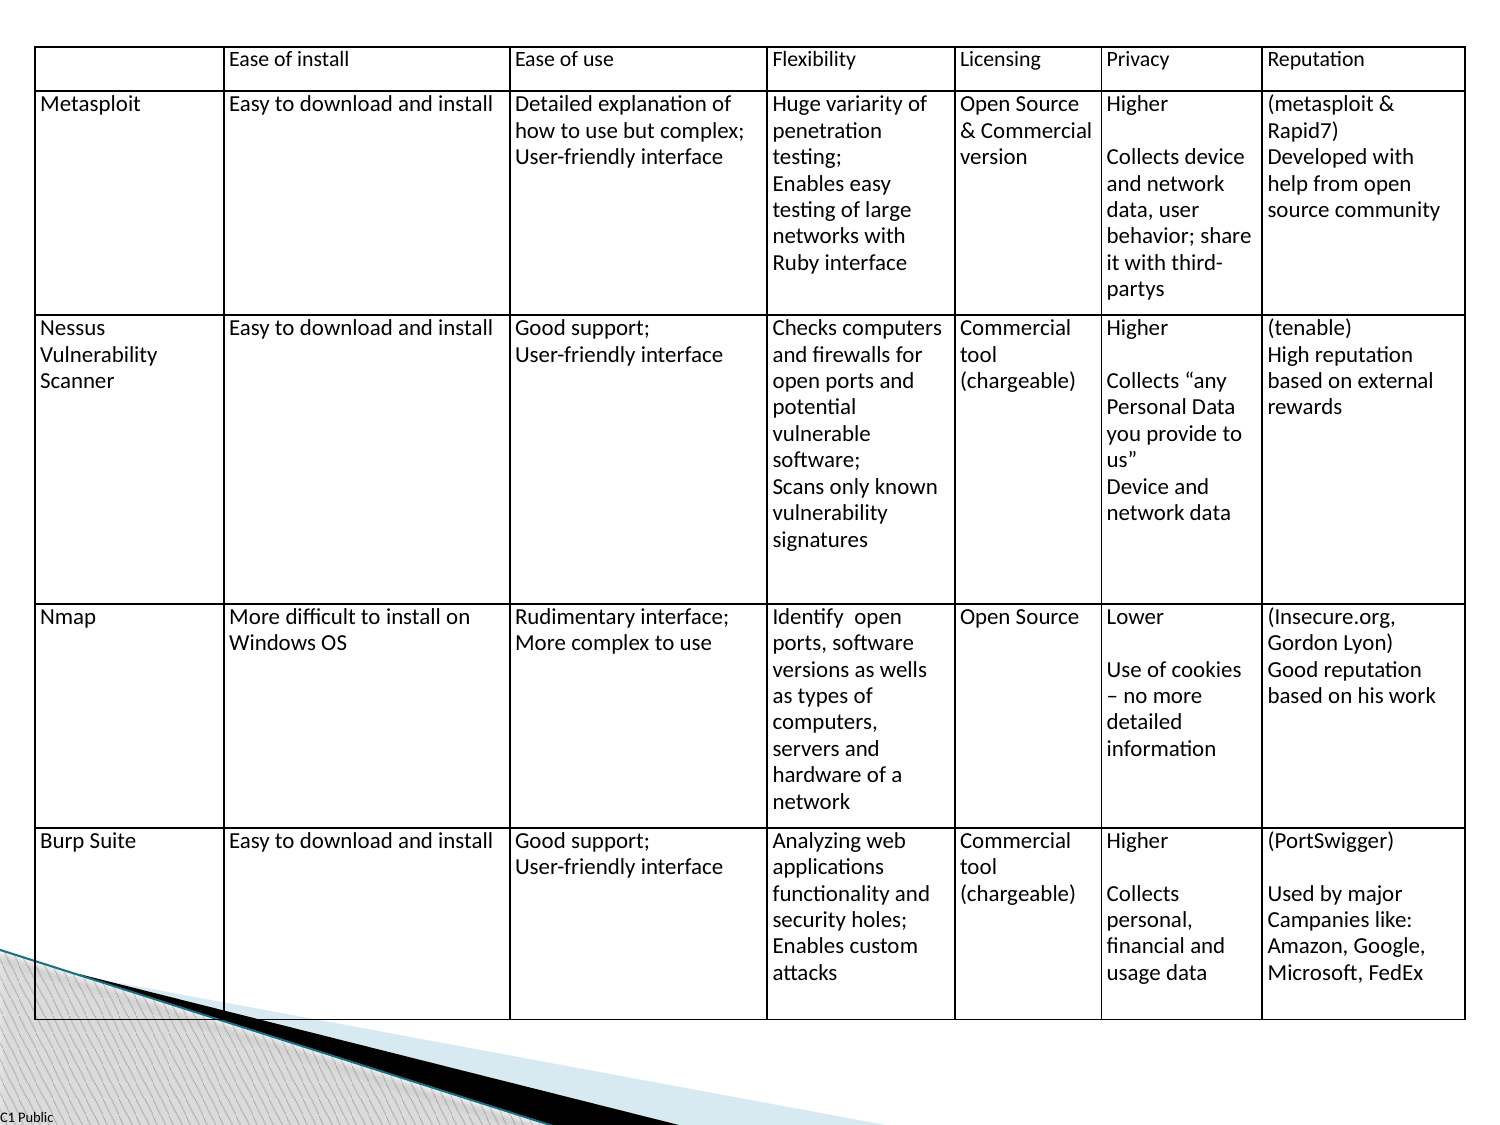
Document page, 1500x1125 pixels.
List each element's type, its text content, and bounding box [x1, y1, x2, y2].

table_cell Easy to download and install [225, 92, 509, 314]
table_cell Lower Use of cookies – no more detailed information [1102, 605, 1261, 827]
table_cell Rudimentary interface; More complex to use [511, 605, 766, 827]
table_cell Huge variarity of penetration testing; Enables easy testing of large networks with Ruby interface [768, 92, 954, 314]
table_cell Identify open ports, software versions as wells as types of computers, servers and hardware of a network [768, 605, 954, 827]
table_cell More difficult to install on Windows OS [225, 605, 509, 827]
table_cell Open Source & Commercial version [956, 92, 1101, 314]
table_header Flexibility [768, 48, 954, 90]
table_cell Nmap [36, 605, 223, 827]
table_header Privacy [1102, 48, 1261, 90]
table_header Ease of use [511, 48, 766, 90]
table_cell Easy to download and install [225, 316, 509, 603]
table_cell Commercial tool (chargeable) [956, 316, 1101, 603]
table_cell (PortSwigger) Used by major Campanies like: Amazon, Google, Microsoft, FedEx [1263, 829, 1464, 1019]
table_cell Analyzing web applications functionality and security holes; Enables custom attacks [768, 829, 954, 1019]
table_cell Metasploit [36, 92, 223, 314]
table_header Ease of install [225, 48, 509, 90]
table_cell Open Source [956, 605, 1101, 827]
table_cell Commercial tool (chargeable) [956, 829, 1101, 1019]
table_cell Checks computers and firewalls for open ports and potential vulnerable software; Scans only known vulnerability signatures [768, 316, 954, 603]
table_header Reputation [1263, 48, 1464, 90]
table_cell Detailed explanation of how to use but complex; User-friendly interface [511, 92, 766, 314]
table_cell Higher Collects personal, financial and usage data [1102, 829, 1261, 1019]
table_cell (Insecure.org, Gordon Lyon) Good reputation based on his work [1263, 605, 1464, 827]
table_cell (metasploit & Rapid7) Developed with help from open source community [1263, 92, 1464, 314]
table_cell Easy to download and install [225, 829, 509, 1019]
table_cell (tenable) High reputation based on external rewards [1263, 316, 1464, 603]
table_cell Good support; User-friendly interface [511, 316, 766, 603]
table_cell Higher Collects “any Personal Data you provide to us” Device and network data [1102, 316, 1261, 603]
table_header [36, 48, 223, 90]
table_cell Higher Collects device and network data, user behavior; share it with third-partys [1102, 92, 1261, 314]
table_cell Nessus Vulnerability Scanner [36, 316, 223, 603]
table_cell Good support; User-friendly interface [511, 829, 766, 1019]
table_cell Burp Suite [36, 829, 223, 1019]
table_header Licensing [956, 48, 1101, 90]
